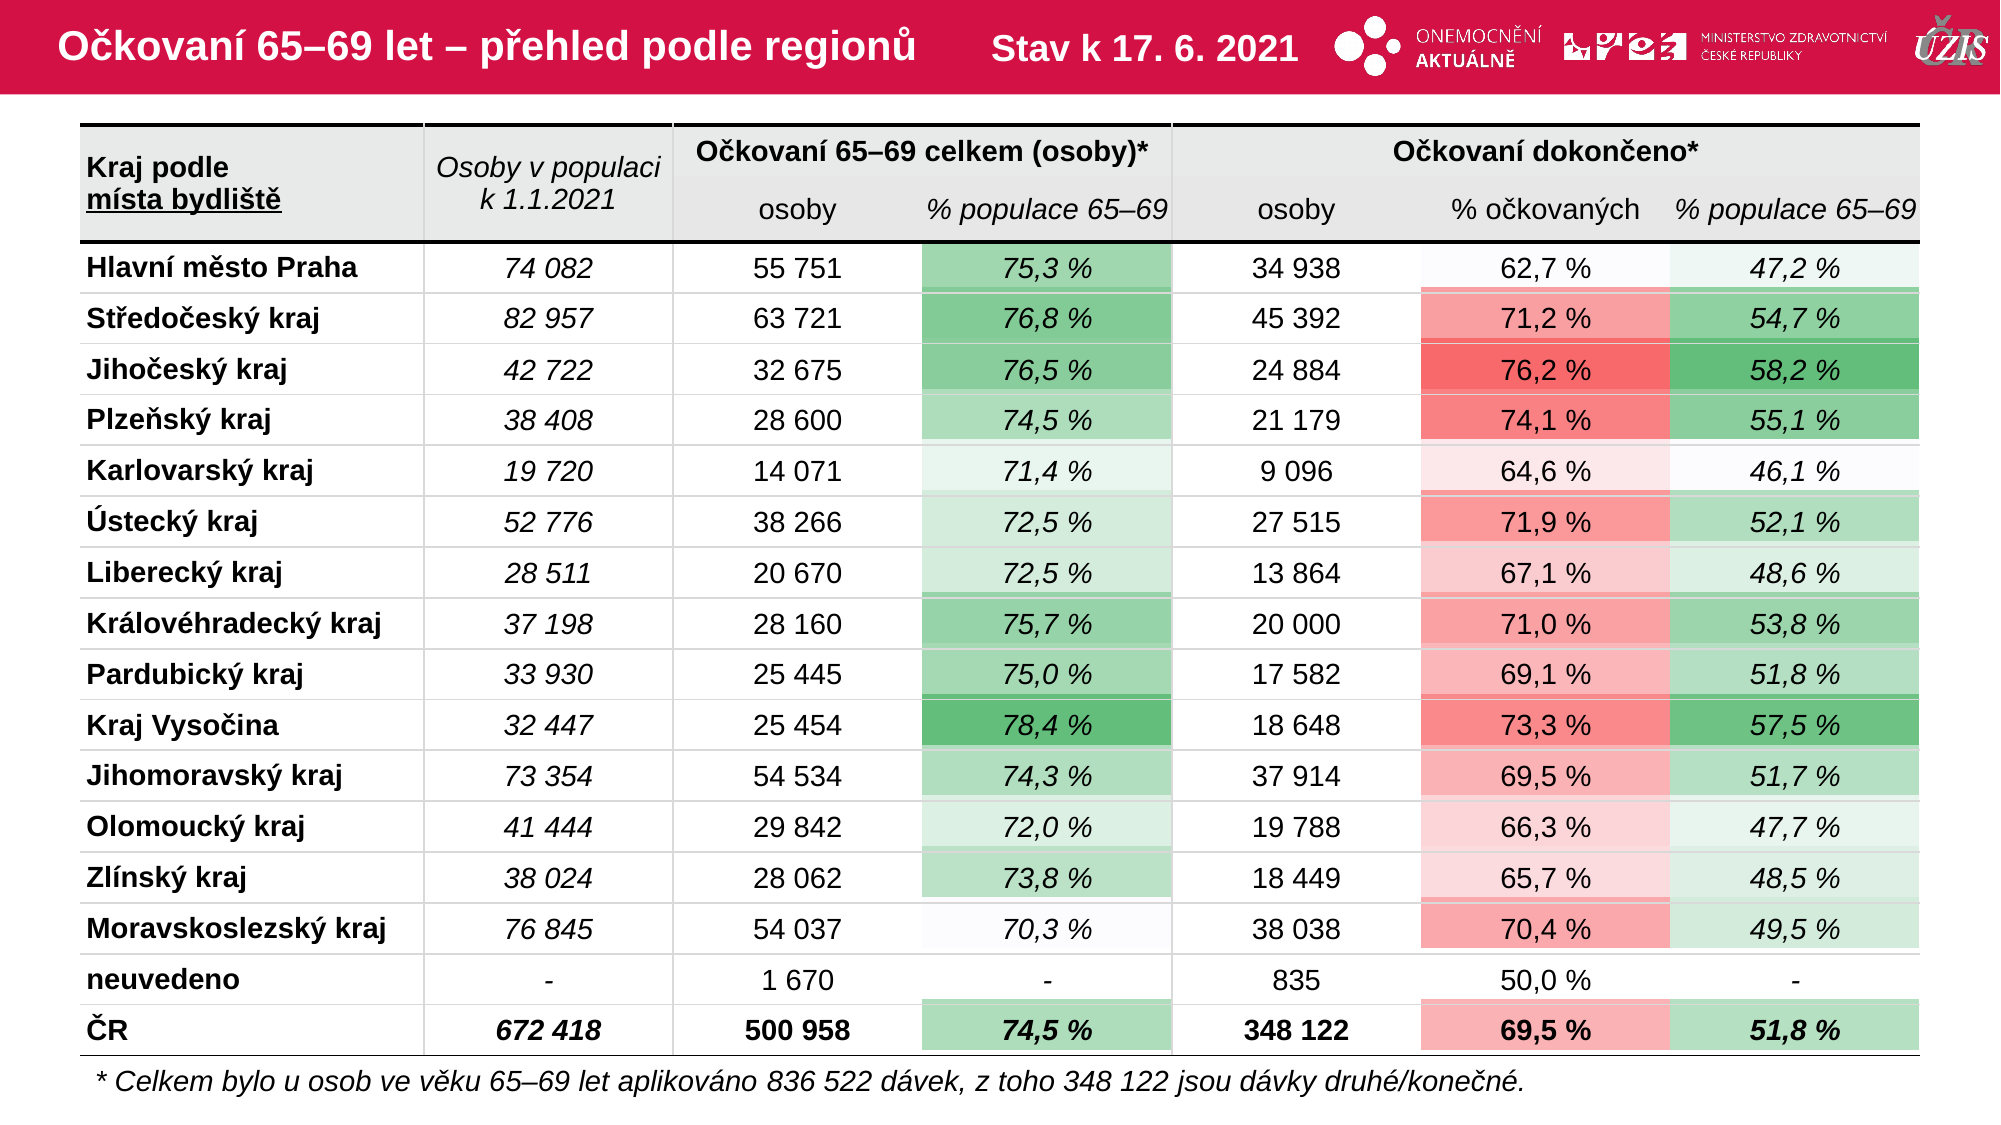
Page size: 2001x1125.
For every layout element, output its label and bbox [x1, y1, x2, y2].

table_cell [425, 904, 672, 953]
table_cell [674, 176, 1171, 240]
table_cell [425, 294, 672, 343]
table_cell [674, 446, 1171, 495]
table_cell [1173, 802, 1920, 851]
table_cell [1173, 751, 1920, 800]
table_cell [674, 395, 1171, 444]
table_cell [80, 395, 423, 444]
table_cell [674, 751, 1171, 800]
table_cell [674, 497, 1171, 546]
table_cell [1173, 1005, 1920, 1055]
picture [1421, 16, 1542, 76]
table_cell [425, 497, 672, 546]
table_cell [425, 548, 672, 597]
table_cell [425, 1005, 672, 1055]
table_cell [80, 497, 423, 546]
table_cell [1173, 650, 1920, 699]
table_cell [1173, 599, 1920, 648]
table_cell [1173, 955, 1920, 1004]
table_cell [1173, 395, 1920, 444]
table_cell [674, 650, 1171, 699]
text_box [976, 16, 1421, 77]
table_cell [80, 802, 423, 851]
table_cell [674, 802, 1171, 851]
table_cell [425, 344, 672, 394]
table_cell [80, 344, 423, 394]
table_header [674, 127, 1171, 176]
table_cell [425, 955, 672, 1004]
table_cell [425, 395, 672, 444]
table_cell [1173, 700, 1920, 749]
table_cell [80, 904, 423, 953]
table_cell [425, 599, 672, 648]
table_cell [1173, 294, 1920, 343]
table_cell [425, 802, 672, 851]
table_cell [1173, 548, 1920, 597]
table_cell [1173, 904, 1920, 953]
table_cell [80, 650, 423, 699]
table_cell [425, 751, 672, 800]
table_cell [80, 294, 423, 343]
table_cell [1173, 176, 1920, 240]
table_cell [425, 244, 672, 292]
text_box [80, 1055, 1871, 1105]
table_cell [674, 244, 1171, 292]
table_cell [674, 344, 1171, 394]
table_cell [674, 294, 1171, 343]
table_cell [80, 244, 423, 292]
table_cell [674, 700, 1171, 749]
table_cell [80, 446, 423, 495]
table_cell [1173, 244, 1920, 292]
table_cell [80, 853, 423, 902]
table_cell [425, 700, 672, 749]
table_cell [1173, 446, 1920, 495]
title [42, 0, 1262, 95]
table_cell [674, 1005, 1171, 1055]
table_cell [80, 751, 423, 800]
table_cell [1173, 853, 1920, 902]
table_cell [80, 1005, 423, 1055]
table_cell [1173, 344, 1920, 394]
table_header [425, 127, 672, 240]
table_cell [425, 650, 672, 699]
table_cell [674, 904, 1171, 953]
table_cell [80, 700, 423, 749]
table_cell [80, 599, 423, 648]
table_cell [80, 548, 423, 597]
table_header [80, 127, 423, 240]
picture [1563, 31, 1888, 60]
table_cell [425, 446, 672, 495]
picture [1915, 15, 1989, 66]
table_cell [80, 955, 423, 1004]
table_cell [1173, 497, 1920, 546]
table_header [1173, 127, 1920, 176]
table_cell [674, 955, 1171, 1004]
table_cell [674, 548, 1171, 597]
table_cell [674, 599, 1171, 648]
table_cell [674, 853, 1171, 902]
table_cell [425, 853, 672, 902]
